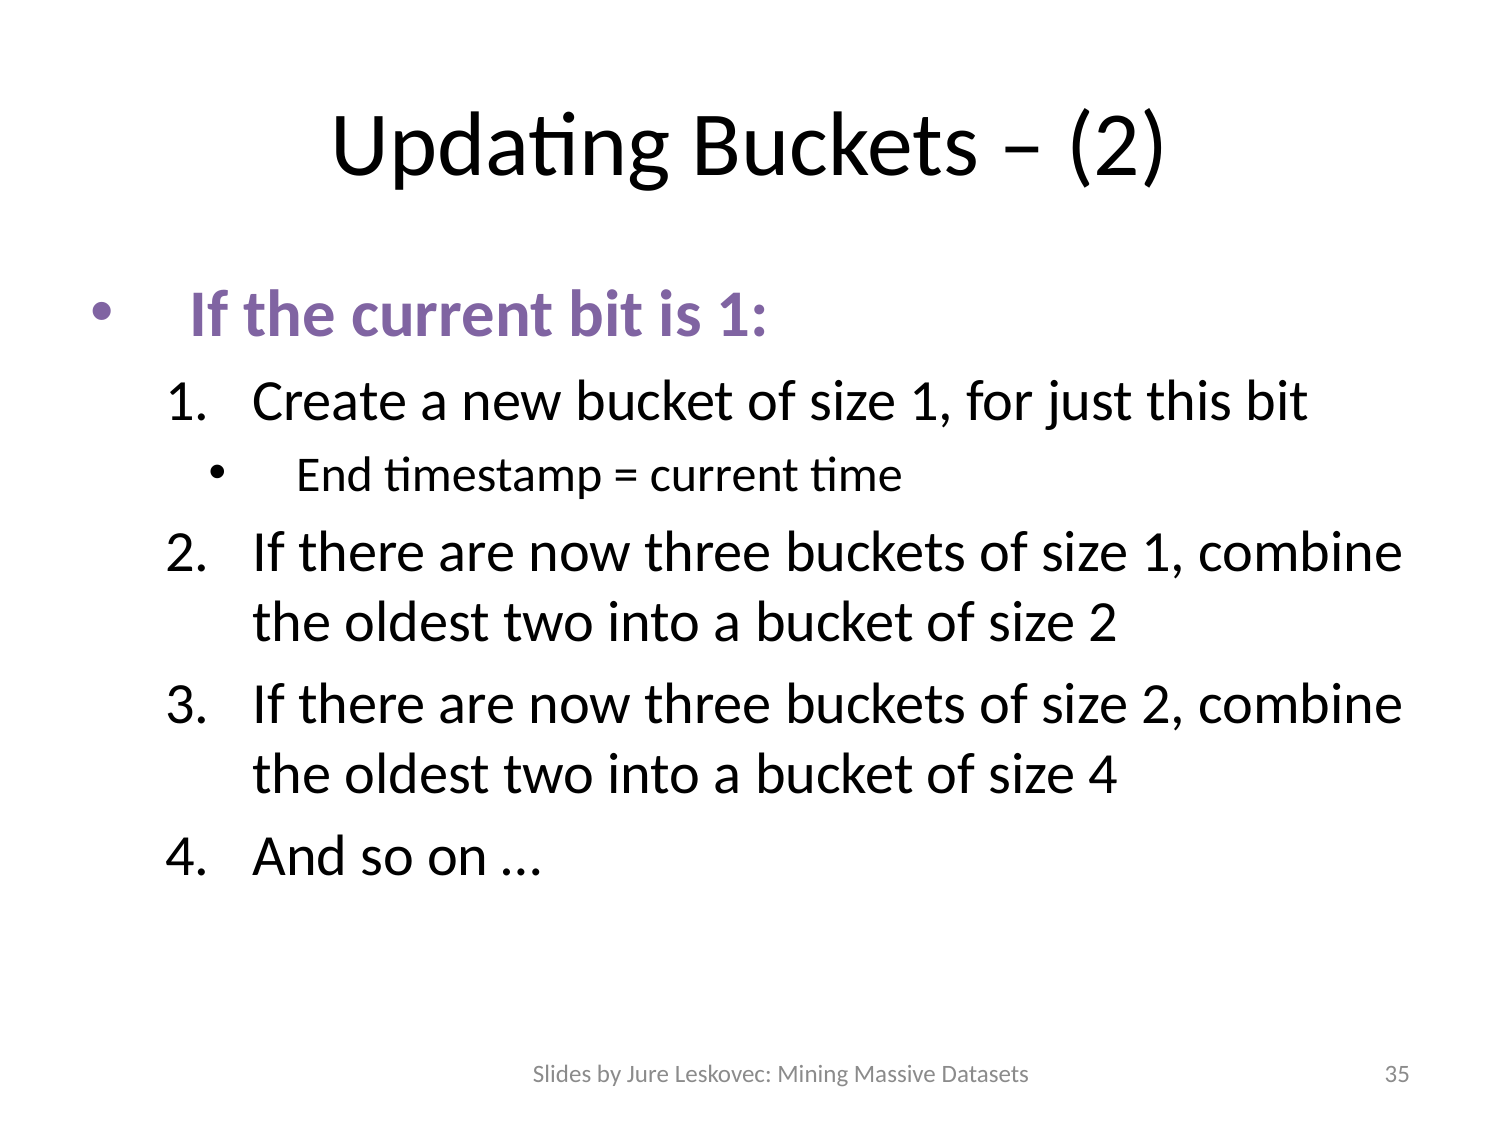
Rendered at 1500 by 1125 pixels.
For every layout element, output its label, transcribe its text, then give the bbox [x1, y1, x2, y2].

footer Slides by Jure Leskovec: Mining Massive Datasets [512, 1042, 1050, 1103]
list If the current bit is 1: Create a new bucket of size 1, for just this bit End timestamp = current time If there are now three buckets of size 1, combine the oldest two into a bucket of size 2 If there are now three buckets of size 2, combine the oldest two into a bucket of size 4 And so on … [75, 262, 1425, 1005]
title Updating Buckets – (2) [75, 45, 1425, 233]
slide_number 35 [1074, 1042, 1425, 1103]
